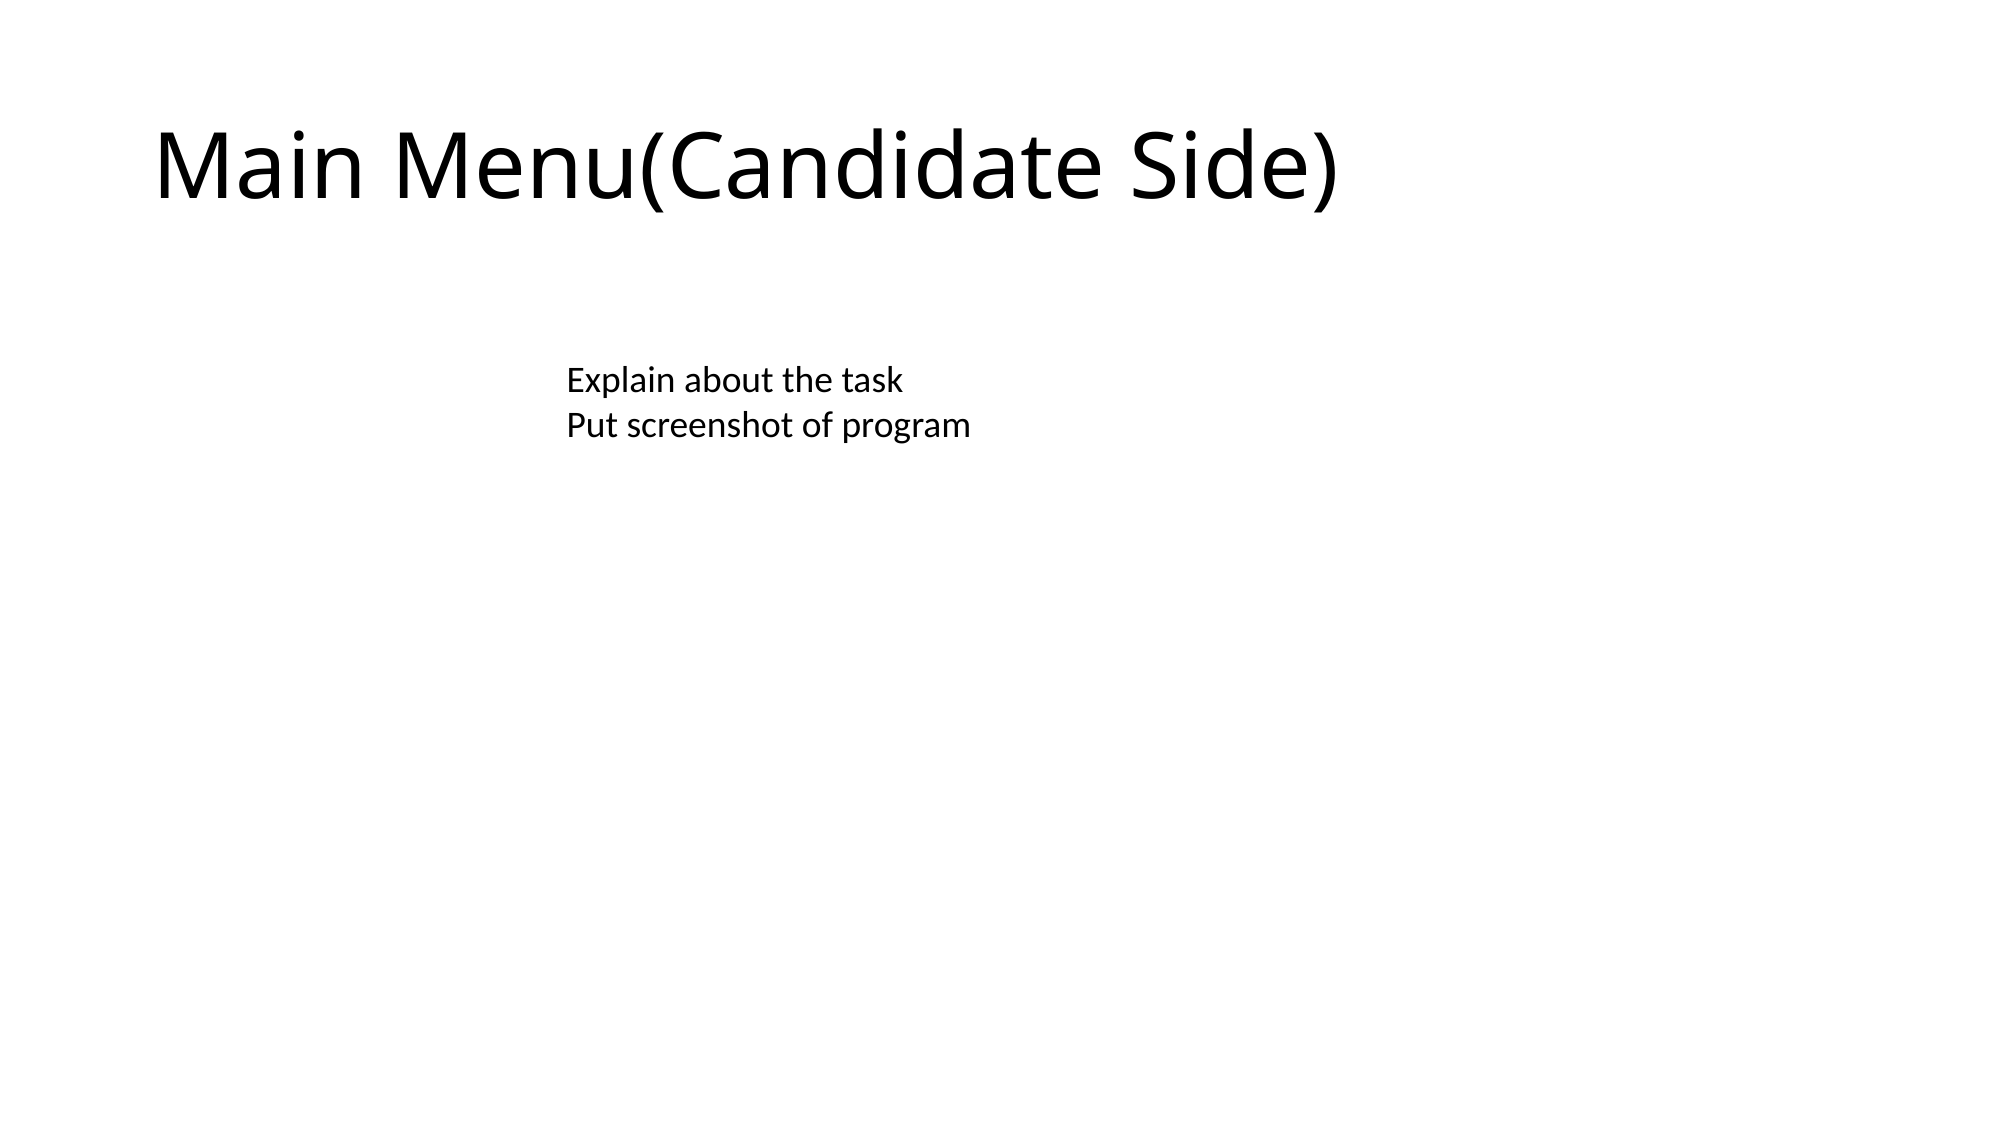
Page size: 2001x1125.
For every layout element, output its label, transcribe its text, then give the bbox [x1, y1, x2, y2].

title Main Menu(Candidate Side) [137, 59, 1863, 278]
text_box Explain about the task Put screenshot of program [551, 348, 1707, 453]
